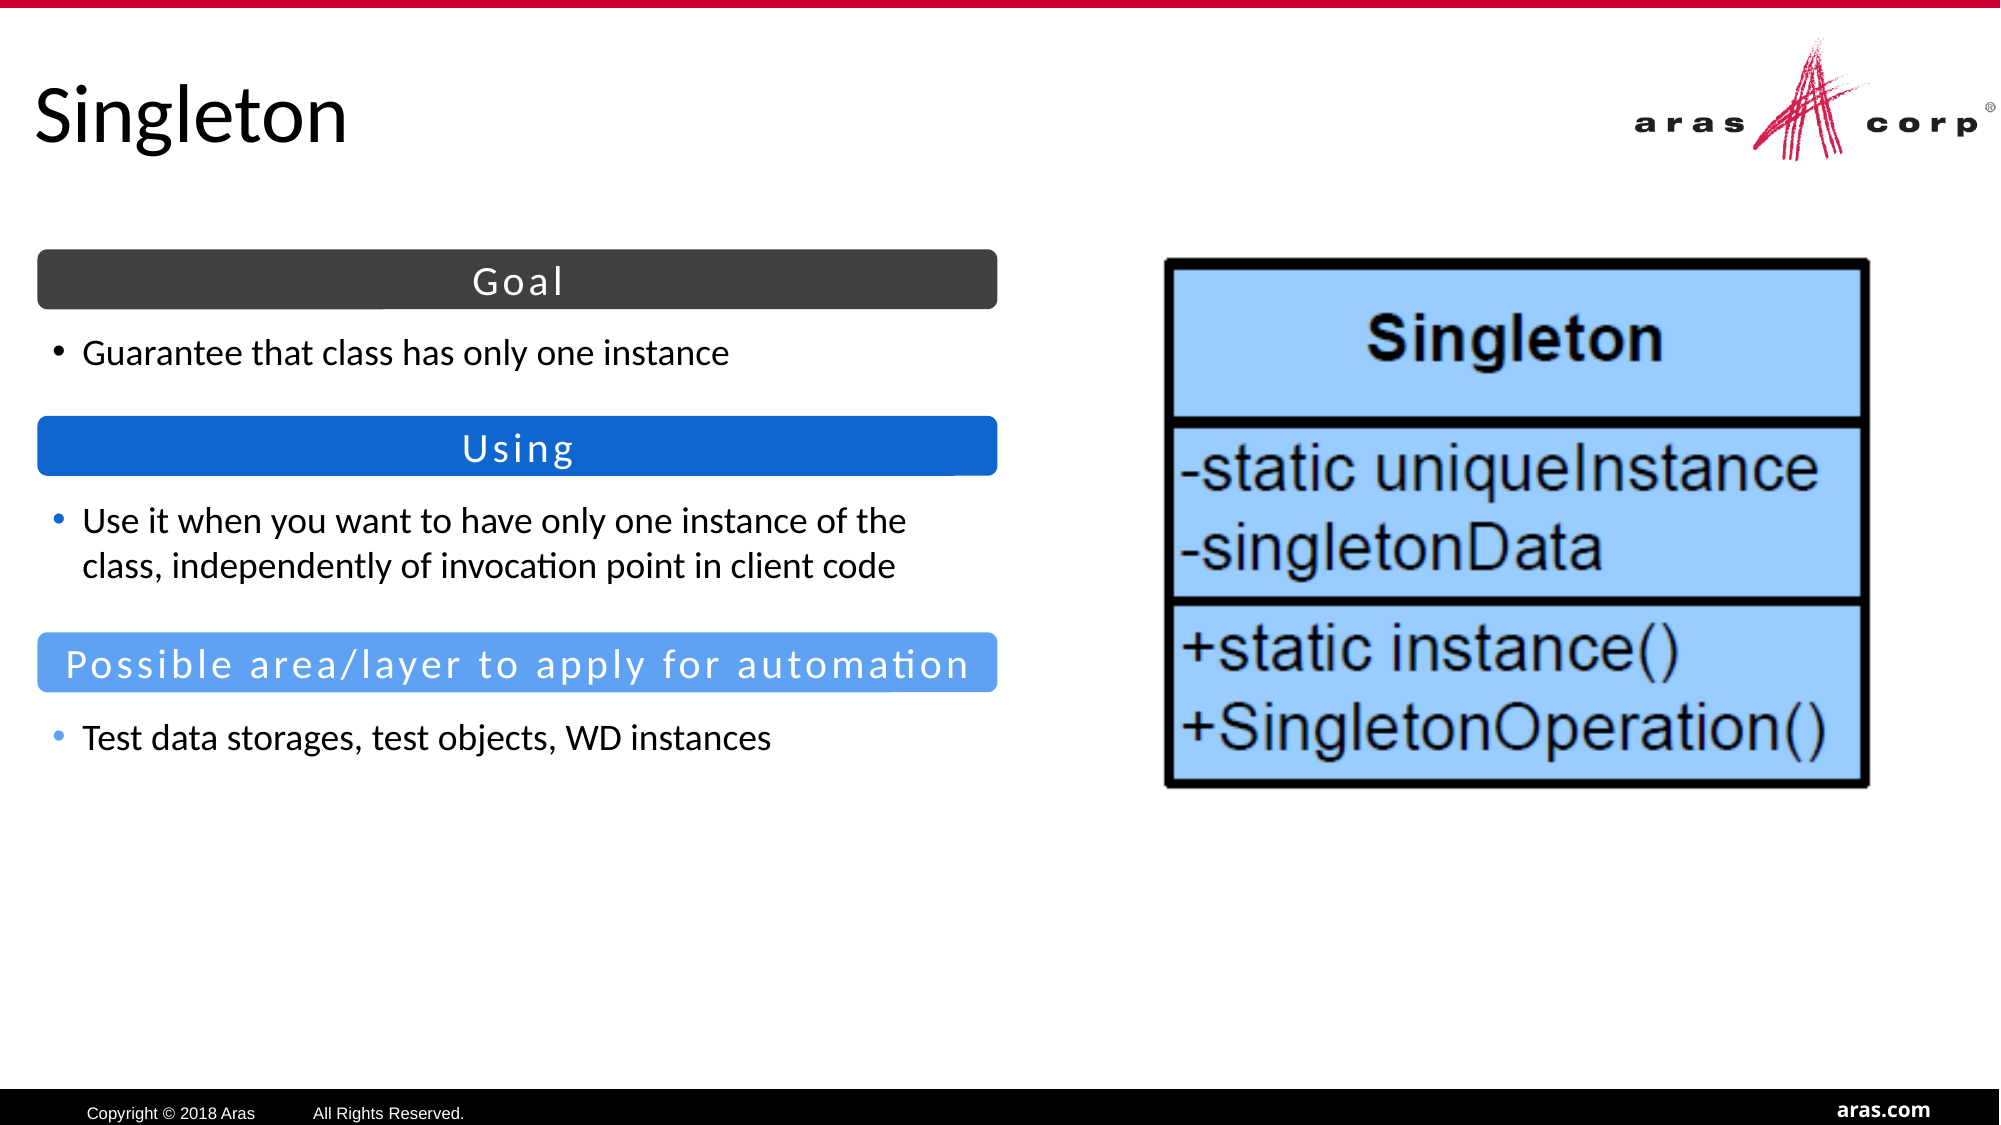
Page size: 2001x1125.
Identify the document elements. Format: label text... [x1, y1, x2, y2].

text_box Use it when you want to have only one instance of the class, independently of invocation point in client code [37, 489, 998, 594]
text_box Test data storages, test objects, WD instances [37, 700, 998, 806]
text_box Using [36, 422, 999, 477]
text_box Goal [36, 248, 999, 311]
picture [1628, 0, 2001, 196]
text_box Possible area/layer to apply for automation [36, 631, 999, 694]
title Singleton [19, 30, 1587, 201]
picture [1152, 249, 1885, 807]
text_box Guarantee that class has only one instance [37, 320, 998, 426]
